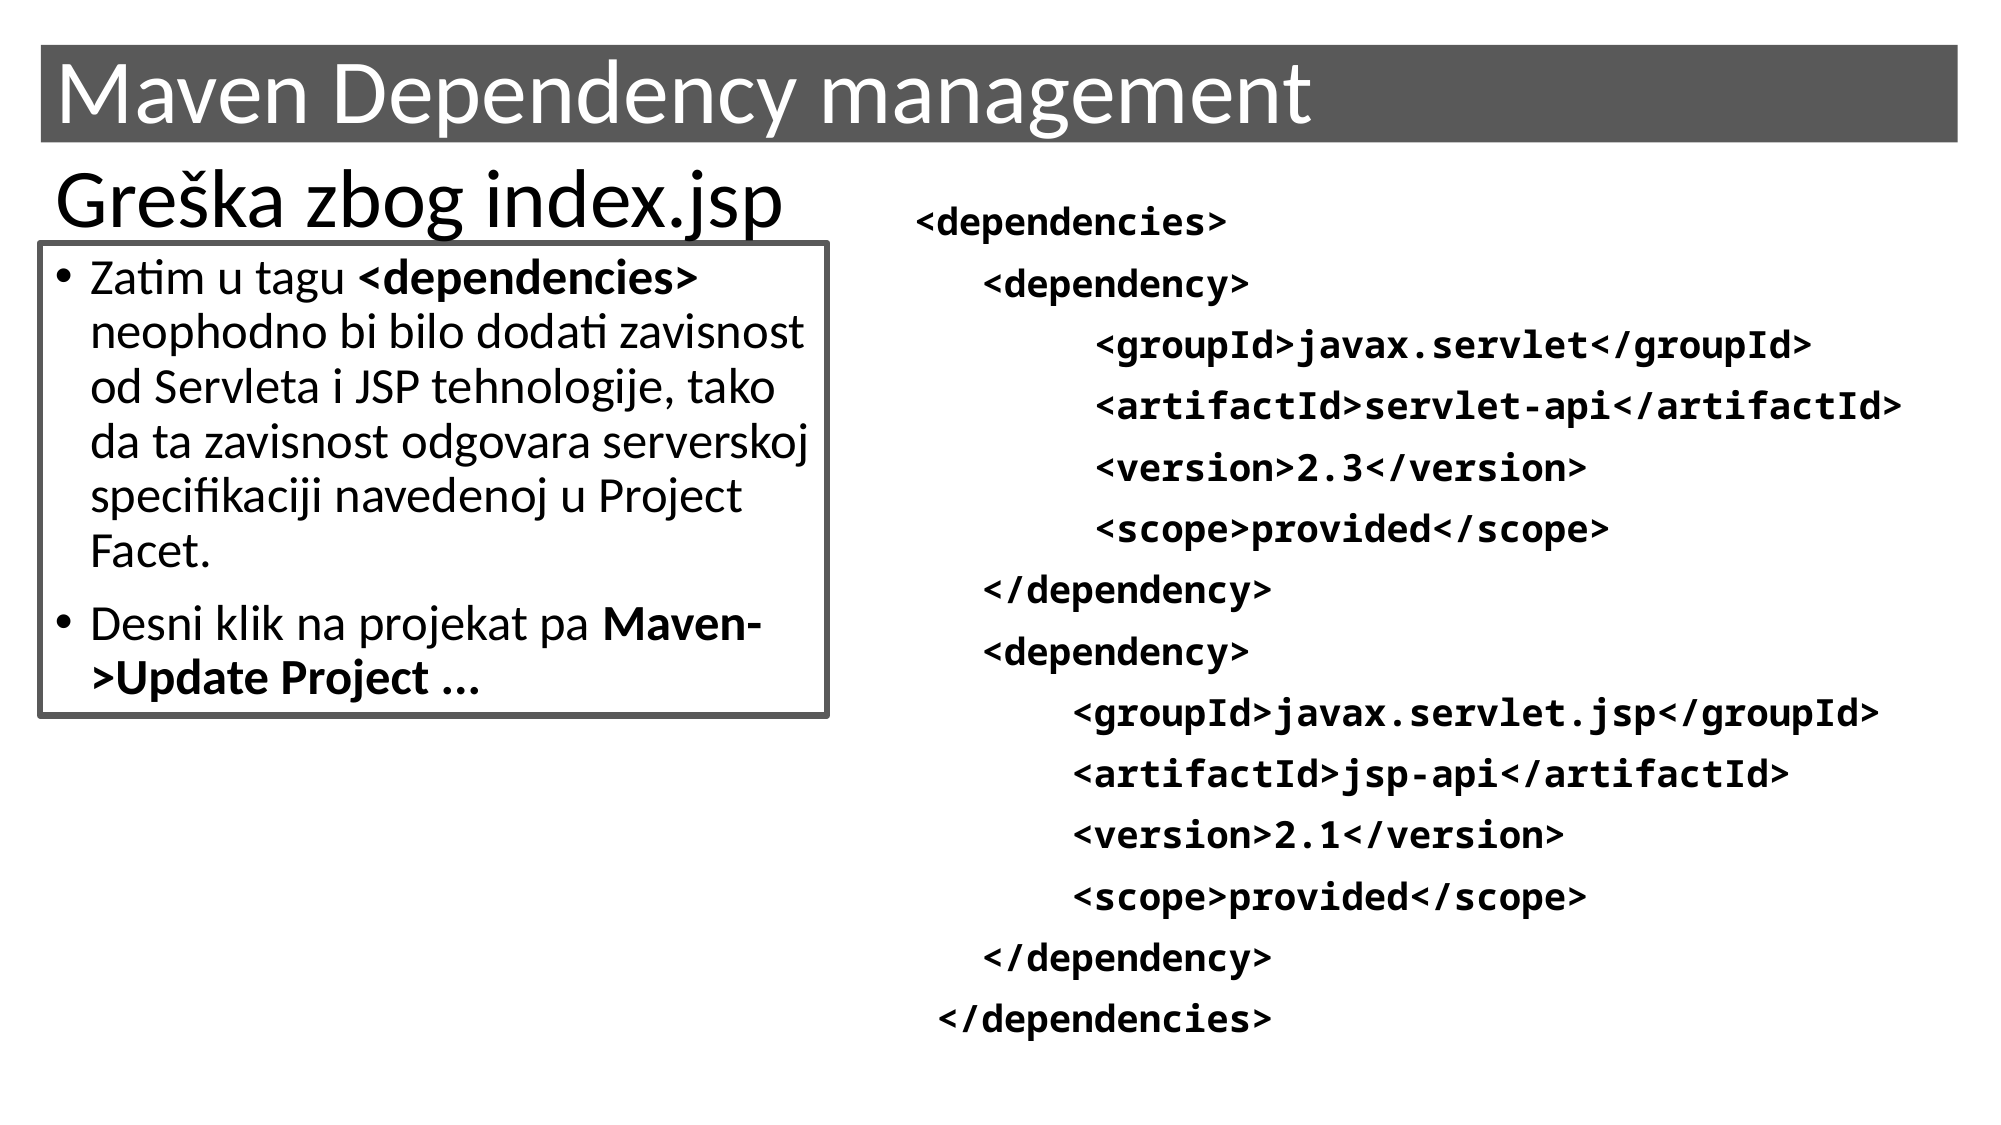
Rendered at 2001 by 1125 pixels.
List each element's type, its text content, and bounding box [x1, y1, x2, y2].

title Maven Dependency management [40, 44, 1958, 143]
text_box <dependencies> <dependency> <groupId>javax.servlet</groupId> <artifactId>servlet-api</artifactId> <version>2.3</version> <scope>provided</scope> </dependency> <dependency> <groupId>javax.servlet.jsp</groupId> <artifactId>jsp-api</artifactId> <version>2.1</version> <scope>provided</scope> </dependency> </dependencies> [876, 196, 1953, 1087]
list Zatim u tagu <dependencies> neophodno bi bilo dodati zavisnost od Servleta i JSP tehnologije, tako da ta zavisnost odgovara serverskoj specifikaciji navedenoj u Project Facet. Desni klik na projekat pa Maven->Update Project ... [39, 243, 828, 716]
text_box Greška zbog index.jsp [40, 157, 828, 244]
